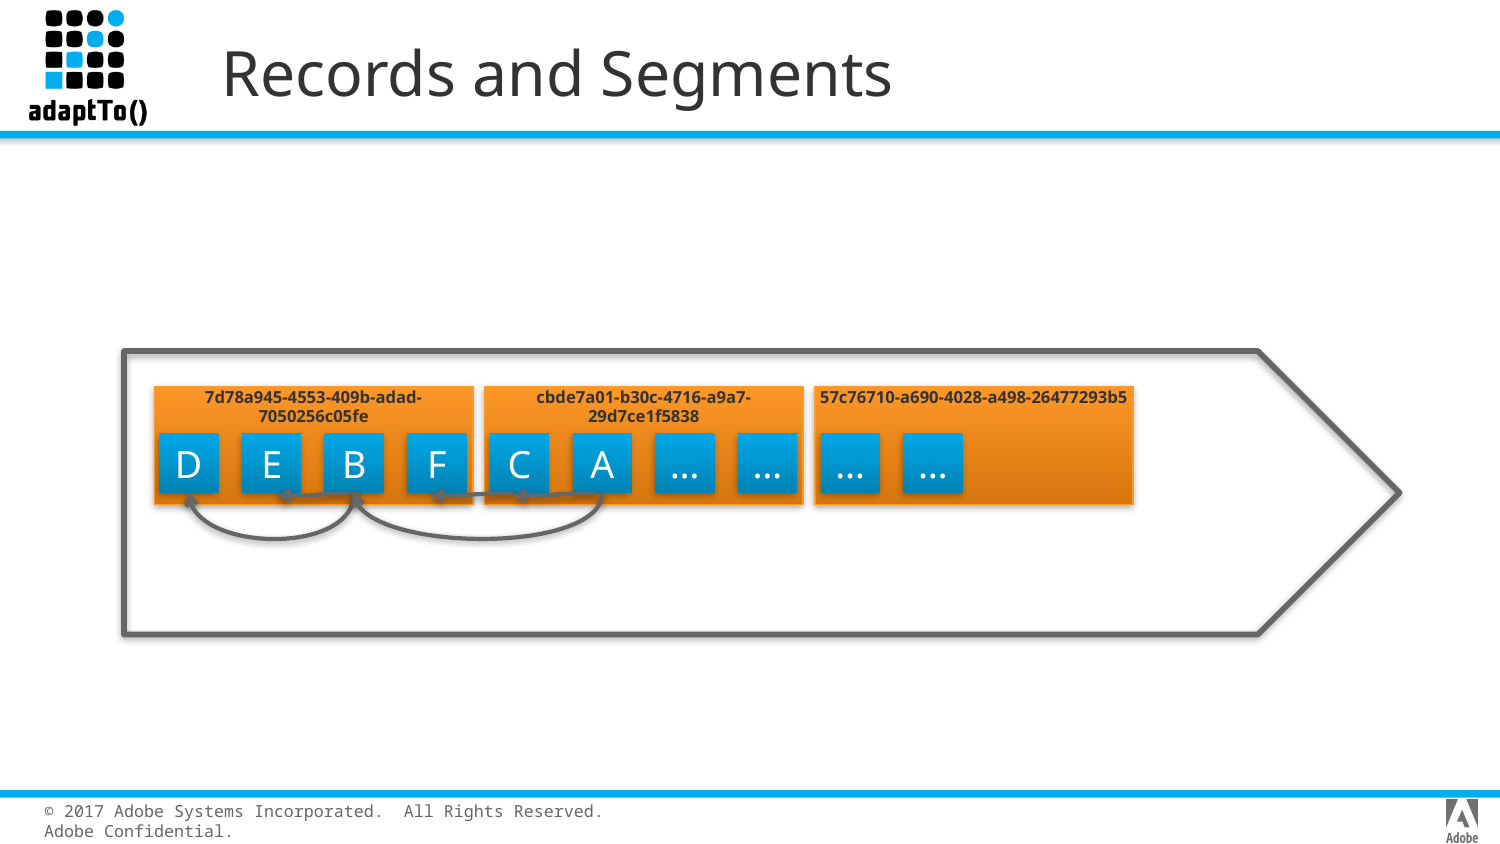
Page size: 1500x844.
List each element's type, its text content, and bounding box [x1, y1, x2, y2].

picture [27, 6, 148, 127]
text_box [154, 386, 472, 505]
text_box [123, 350, 1401, 636]
text_box © 2017 Adobe Systems Incorporated. All Rights Reserved. Adobe Confidential. [29, 793, 658, 824]
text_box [485, 386, 1134, 505]
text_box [553, 453, 557, 537]
title Records and Segments [206, 14, 1447, 130]
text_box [317, 453, 321, 537]
picture [1446, 799, 1478, 843]
